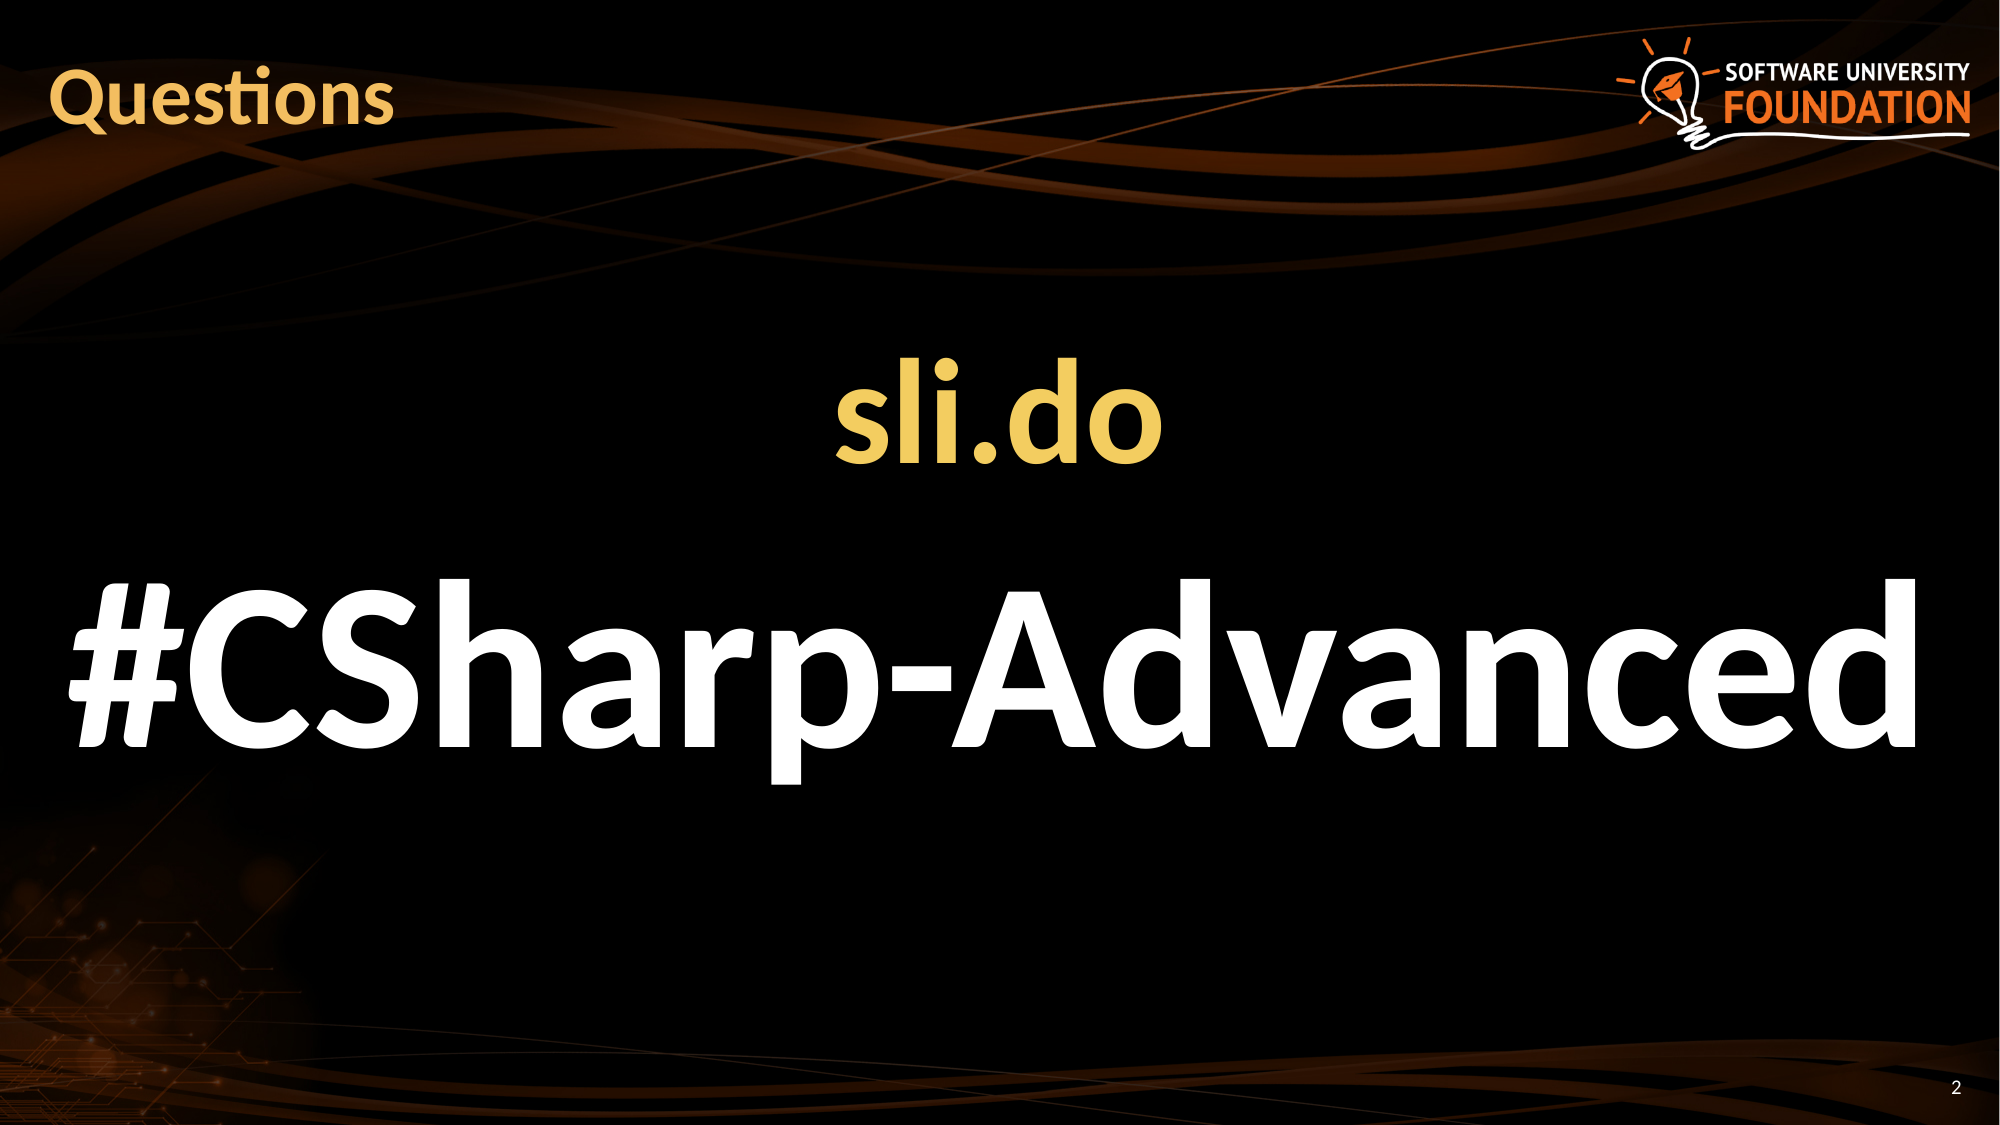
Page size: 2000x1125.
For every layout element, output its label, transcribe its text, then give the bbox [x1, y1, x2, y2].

list sli.do #CSharp-Advanced [31, 188, 1968, 1071]
picture [0, 0, 2000, 1125]
slide_number 2 [1897, 1071, 1968, 1103]
title Questions [30, 6, 1602, 189]
